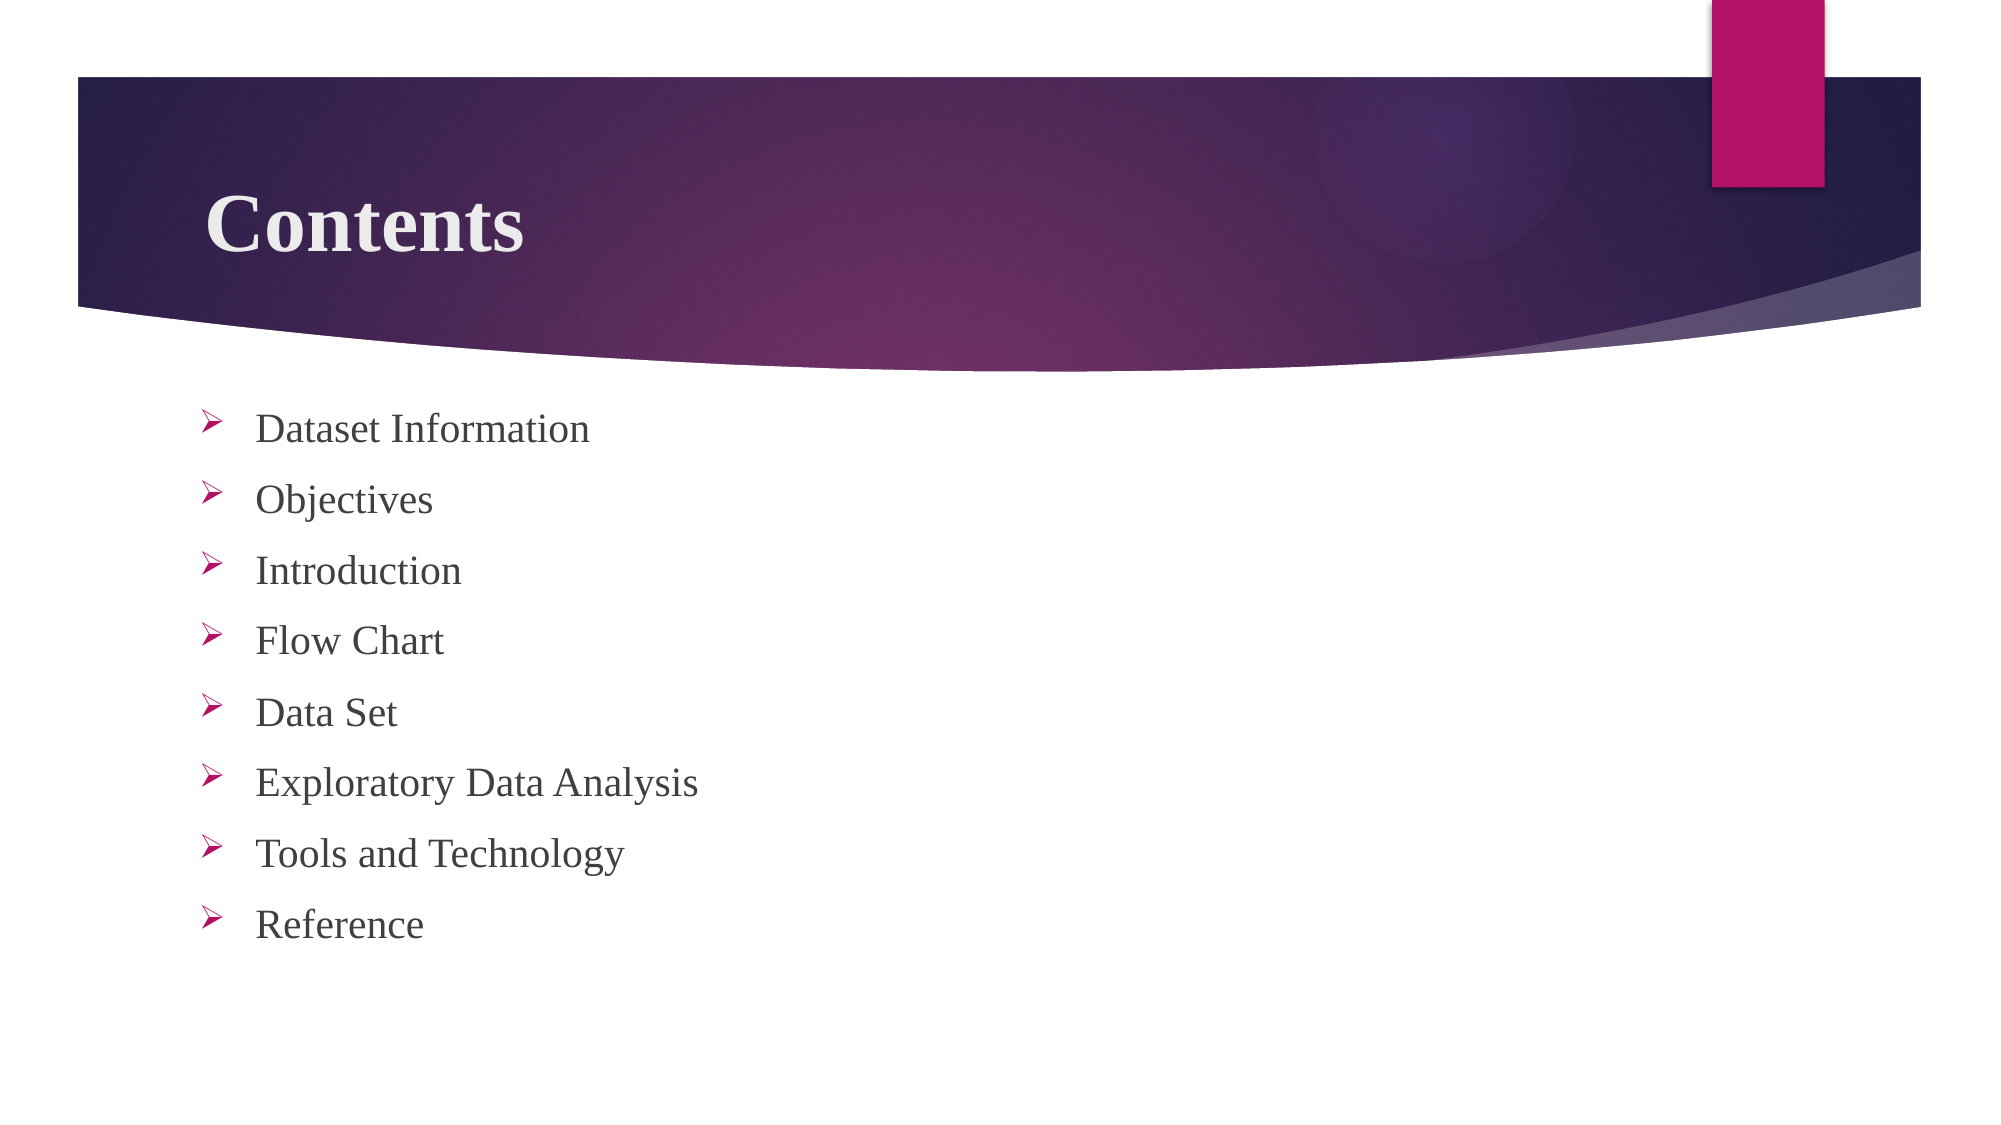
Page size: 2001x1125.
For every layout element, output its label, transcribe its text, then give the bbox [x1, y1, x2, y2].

title Contents [189, 159, 1627, 276]
list Dataset Information Objectives Introduction Flow Chart Data Set Exploratory Data Analysis Tools and Technology Reference [184, 393, 1632, 954]
